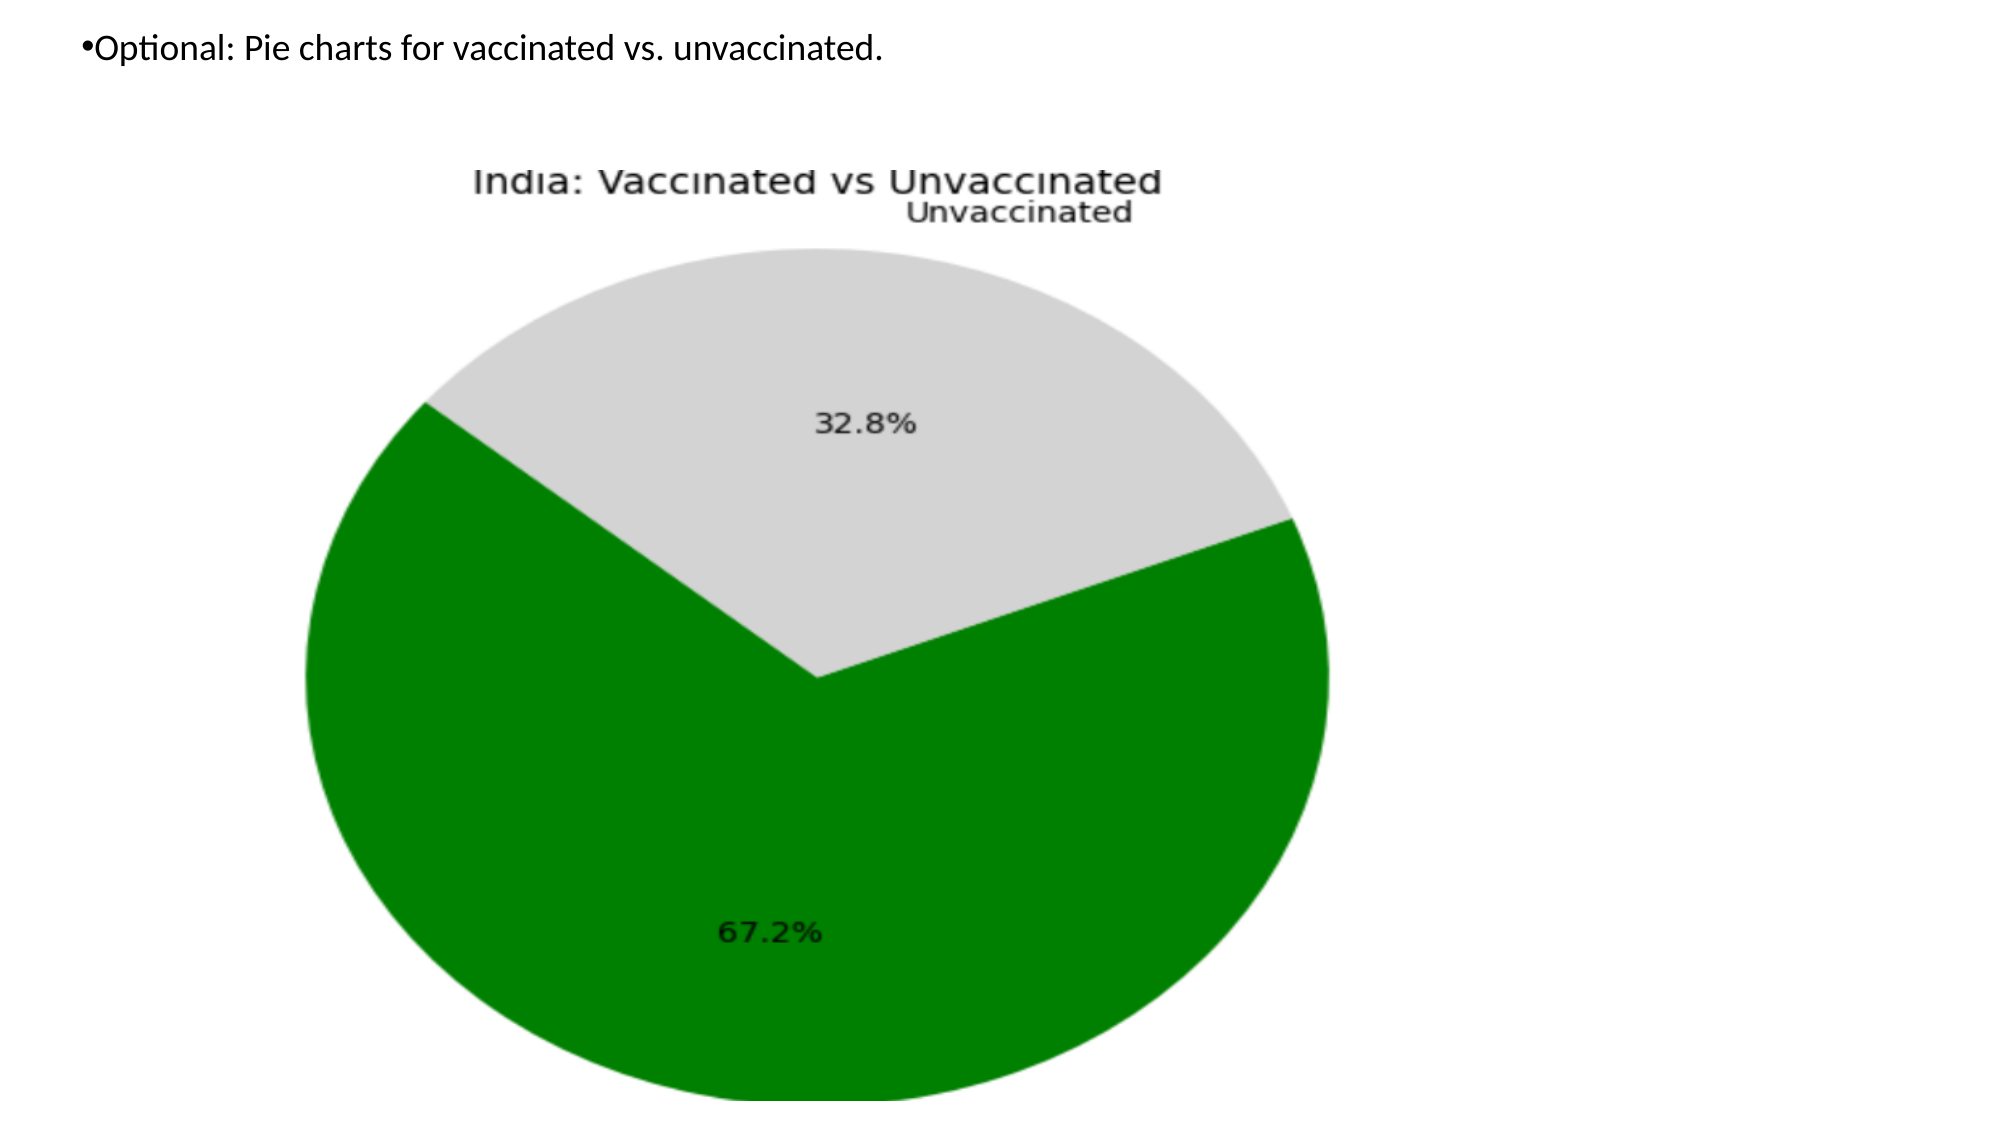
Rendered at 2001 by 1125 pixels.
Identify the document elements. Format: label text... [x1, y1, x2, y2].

text_box Optional: Pie charts for vaccinated vs. unvaccinated. [66, 15, 1422, 76]
picture [242, 170, 1712, 1101]
